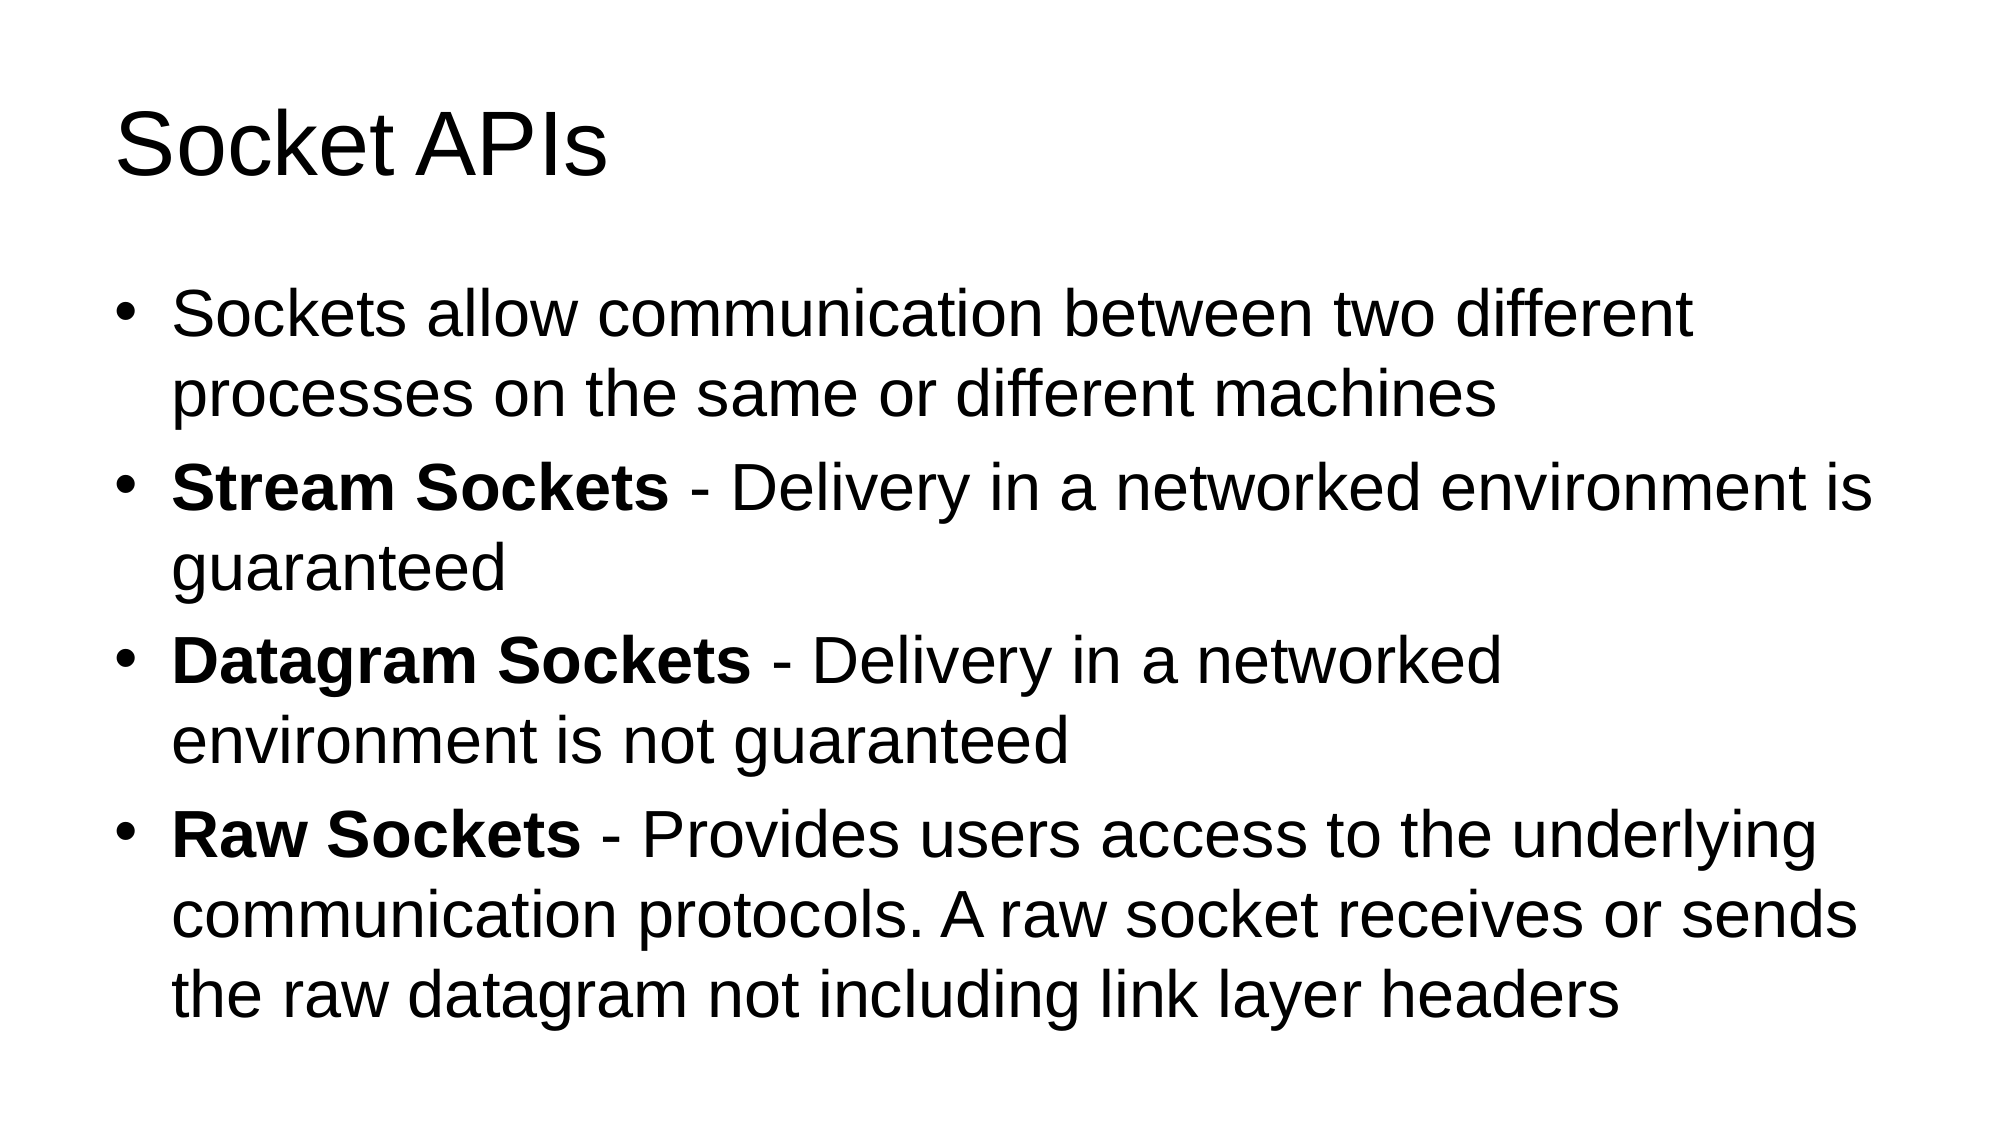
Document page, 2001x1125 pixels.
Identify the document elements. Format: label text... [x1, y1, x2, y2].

list Sockets allow communication between two different processes on the same or different machines Stream Sockets - Delivery in a networked environment is guaranteed Datagram Sockets - Delivery in a networked environment is not guaranteed Raw Sockets - Provides users access to the underlying communication protocols. A raw socket receives or sends the raw datagram not including link layer headers [99, 262, 1900, 1075]
title Socket APIs [99, 45, 1900, 233]
